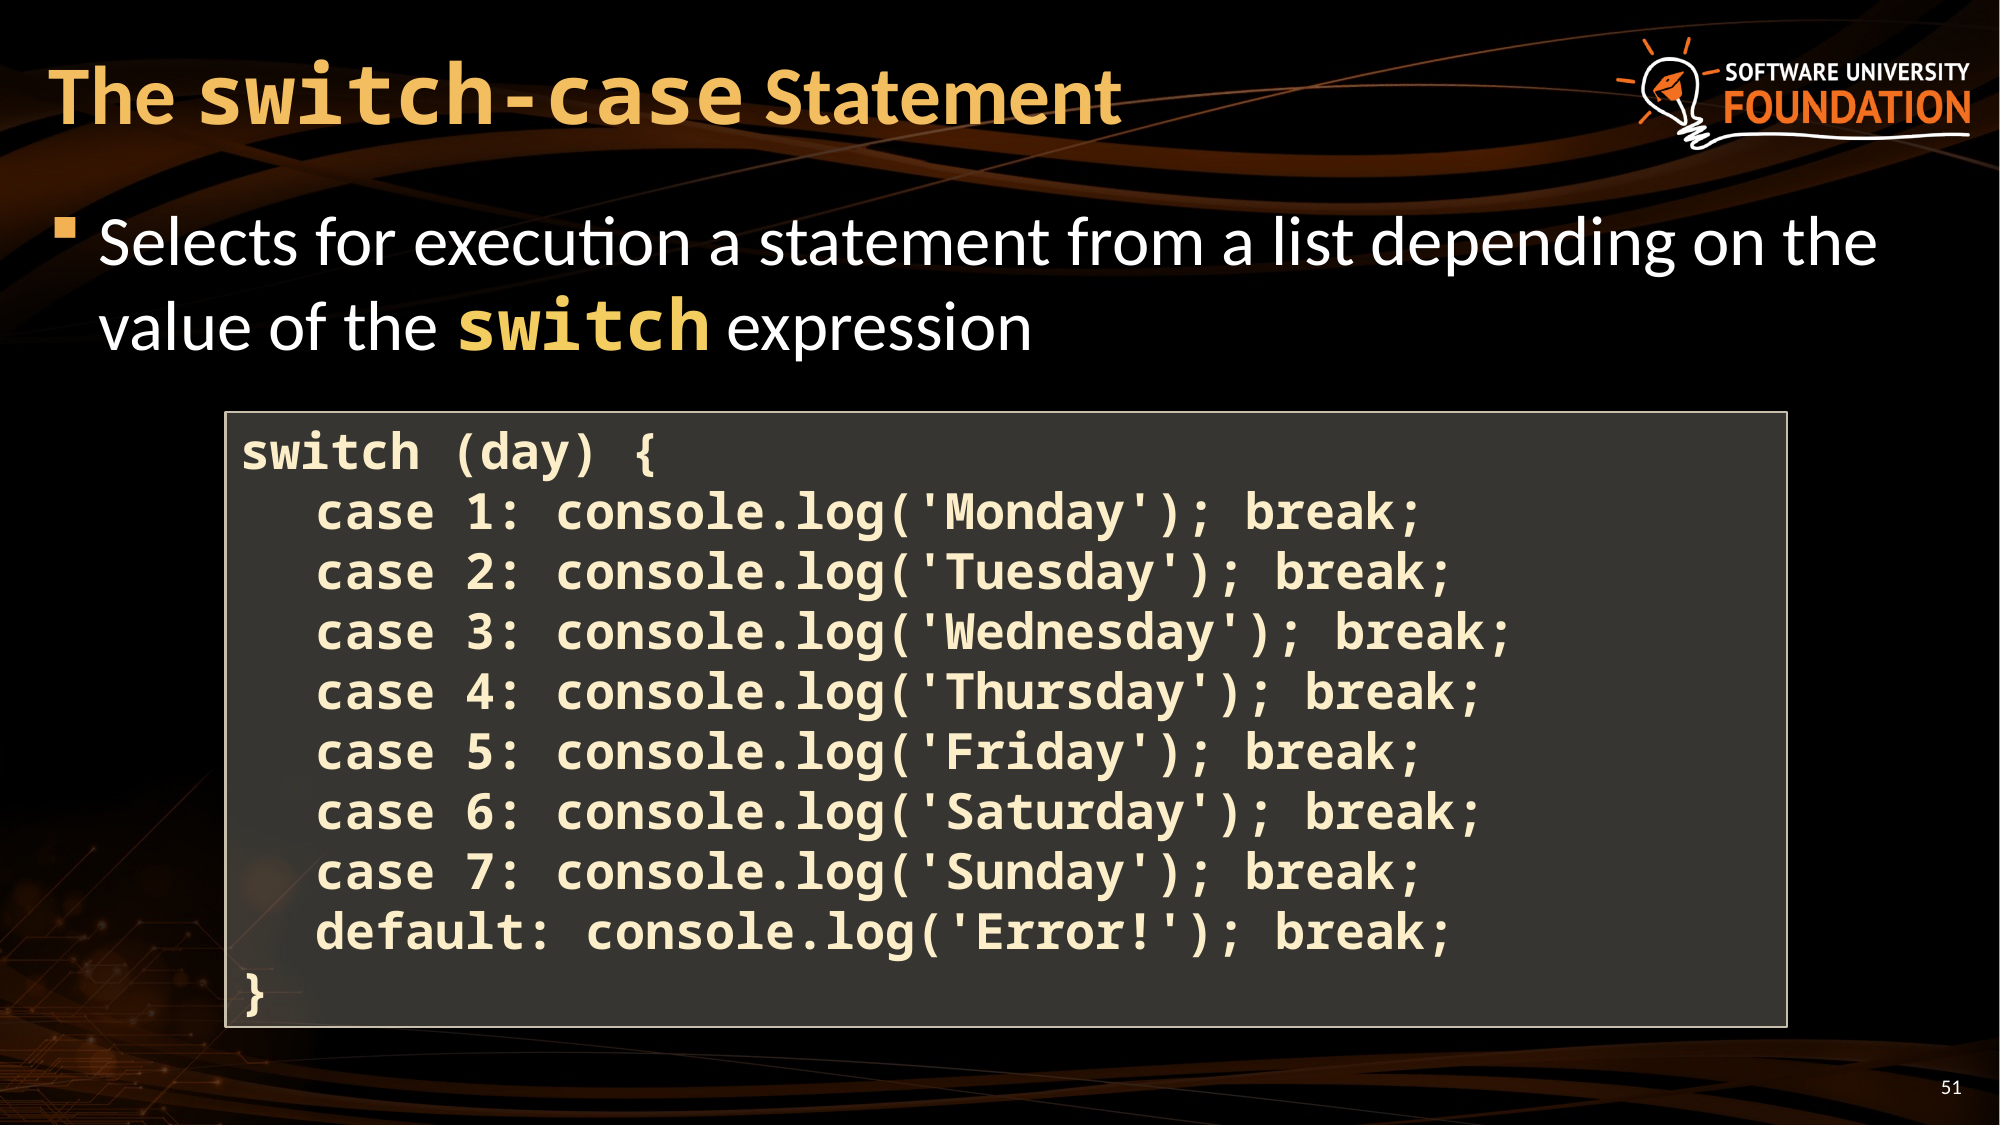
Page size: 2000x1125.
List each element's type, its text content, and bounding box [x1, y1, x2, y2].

list Selects for execution a statement from a list depending on the value of the switch expression [31, 188, 1968, 1103]
title The switch-case Statement [30, 6, 1602, 189]
picture [0, 0, 2000, 1125]
text_box switch (day) { case 1: console.log('Monday'); break; case 2: console.log('Tuesday'); break; case 3: console.log('Wednesday'); break; case 4: console.log('Thursday'); break; case 5: console.log('Friday'); break; case 6: console.log('Saturday'); break; case 7: console.log('Sunday'); break; default: console.log('Error!'); break; } [225, 412, 1788, 1028]
